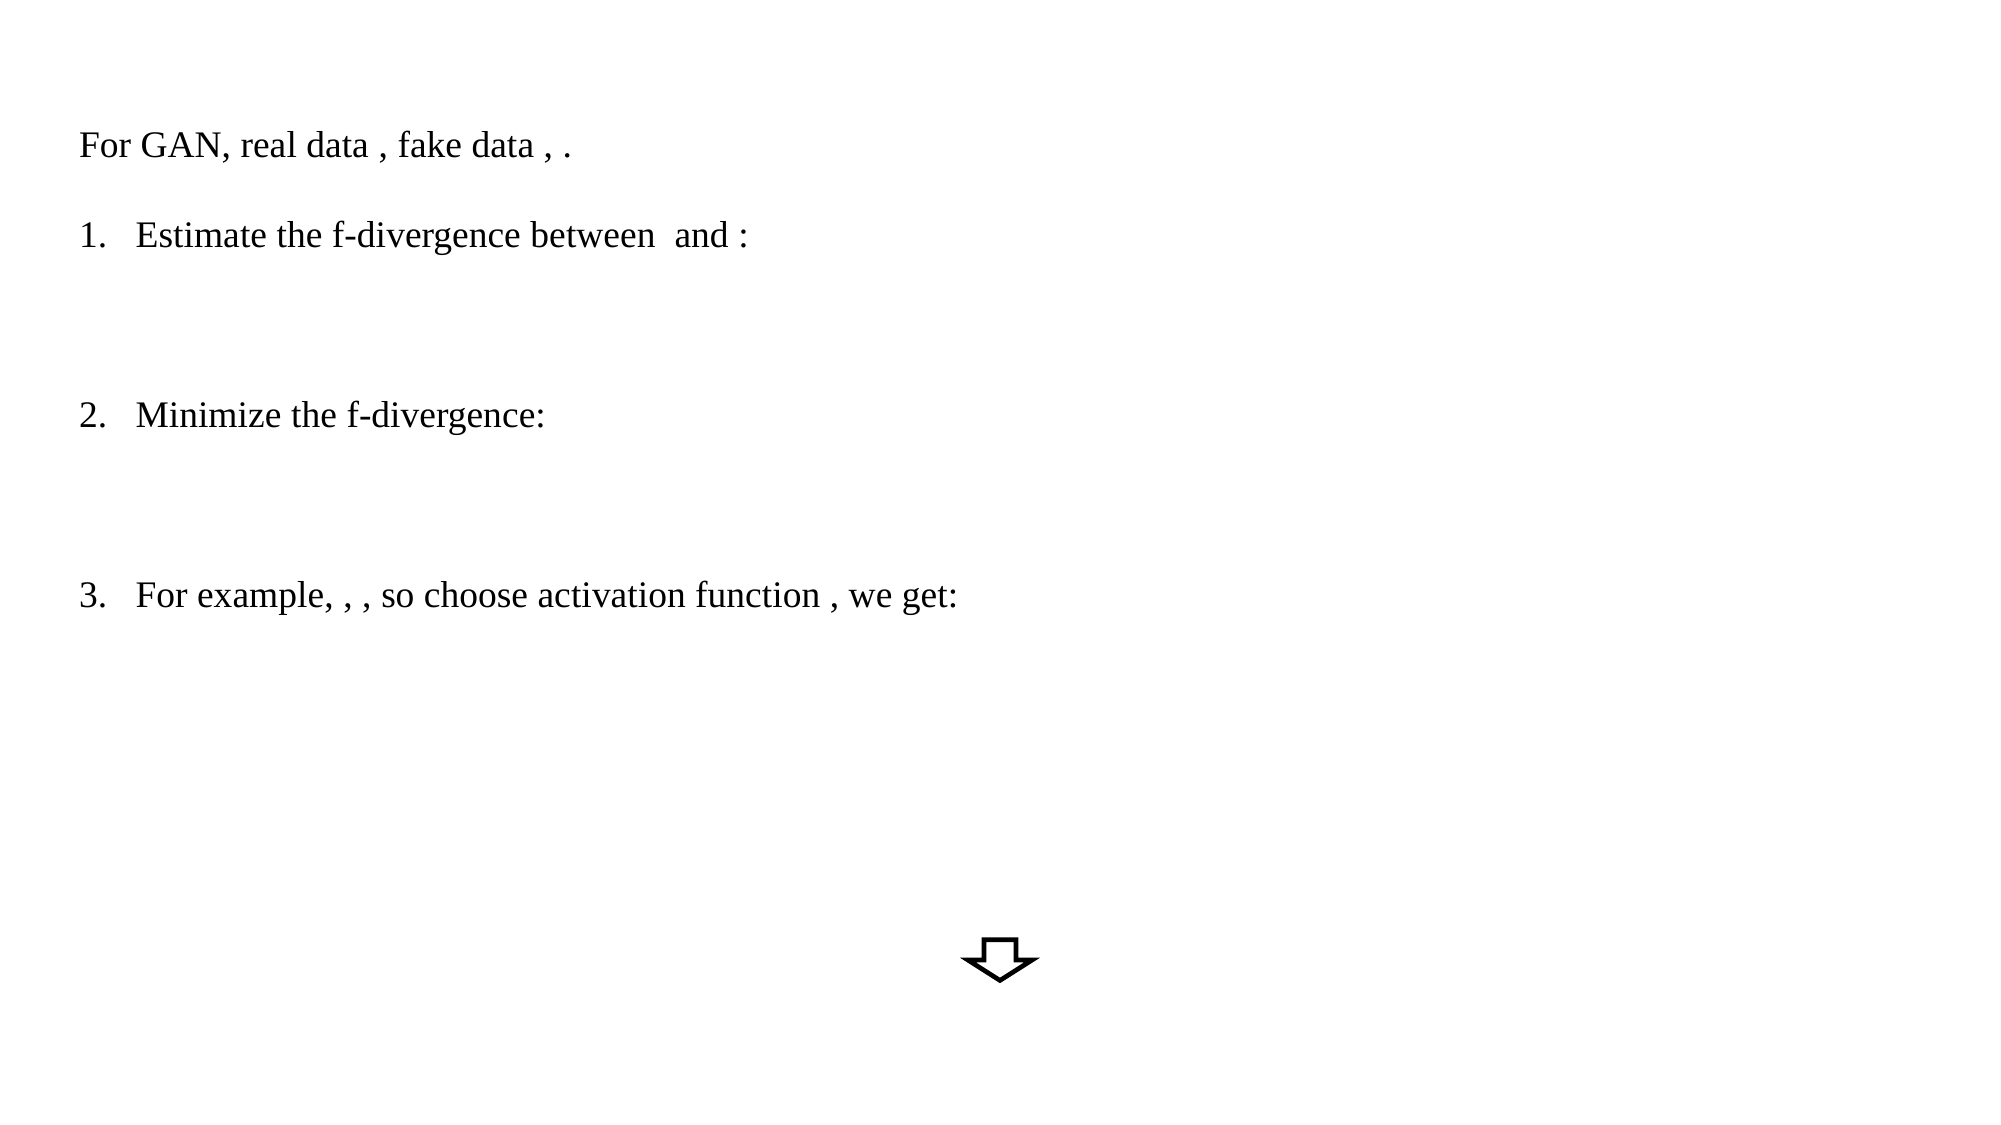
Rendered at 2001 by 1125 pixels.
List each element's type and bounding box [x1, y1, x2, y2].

text_box [964, 938, 1036, 982]
